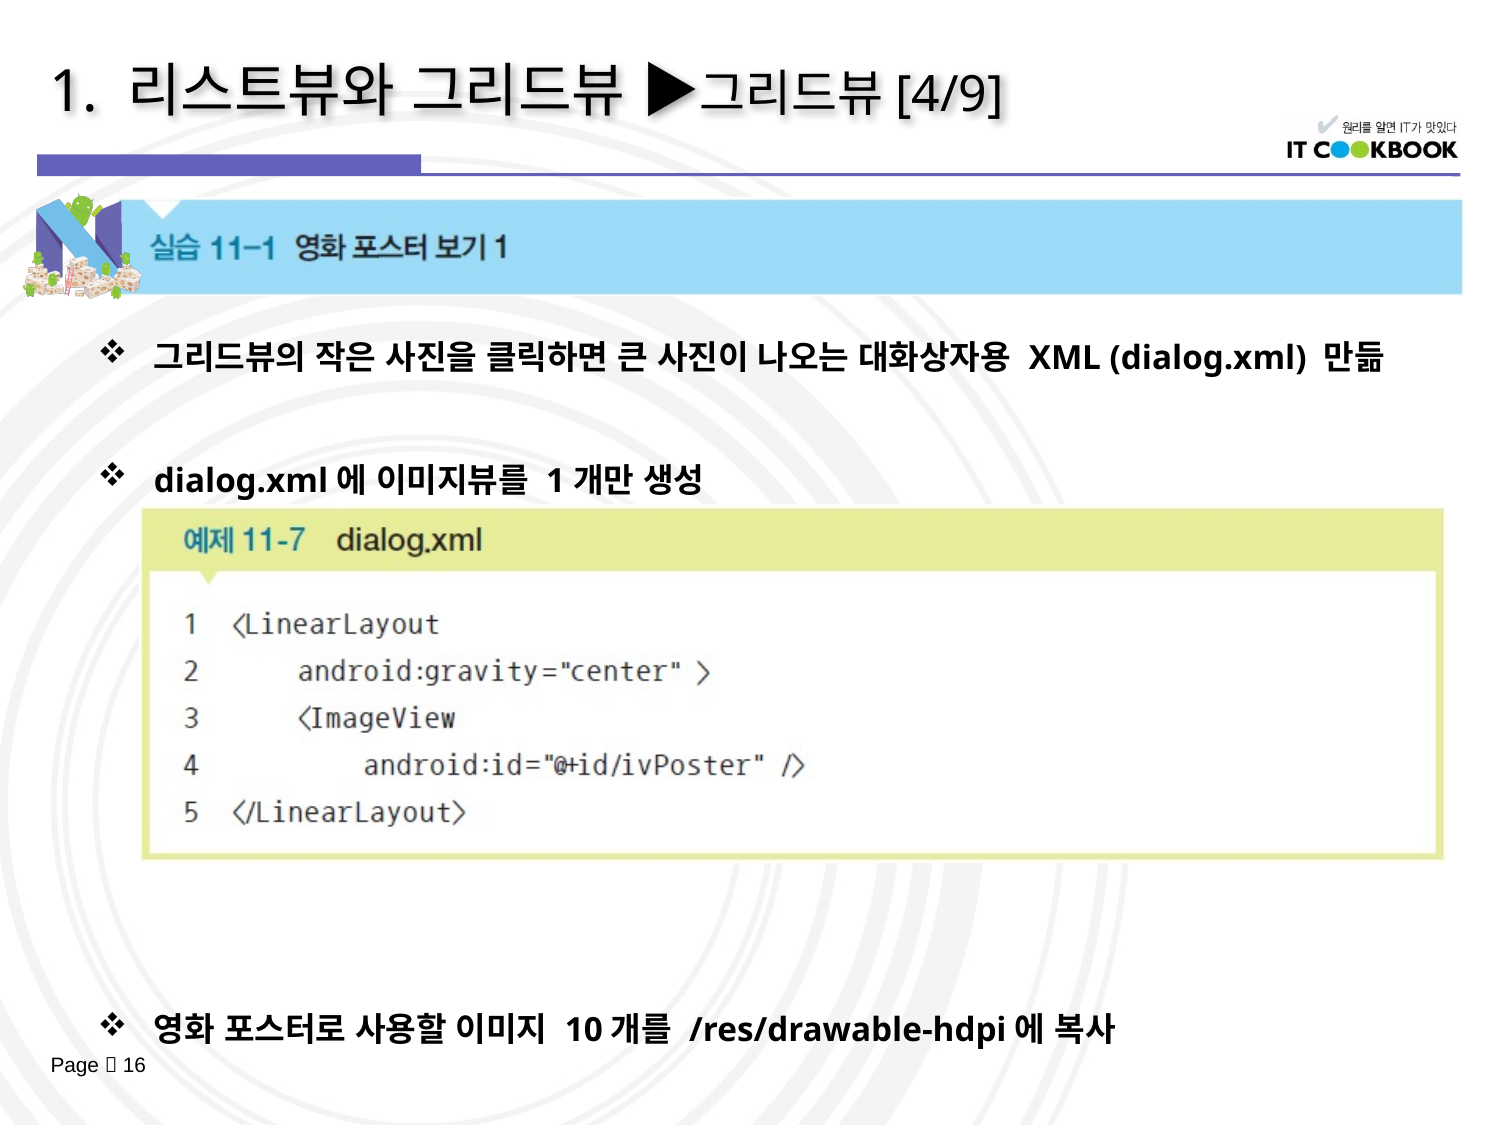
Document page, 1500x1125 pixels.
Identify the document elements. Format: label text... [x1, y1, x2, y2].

picture [138, 504, 1448, 863]
list 그리드뷰의 작은 사진을 클릭하면 큰 사진이 나오는 대화상자용 XML (dialog.xml) 만듦 dialog.xml에 이미지뷰를 1개만 생성 영화 포스터로 사용할 이미지 10개를 /res/drawable-hdpi에 복사 [54, 335, 1500, 1051]
picture [0, 35, 1500, 1125]
title 1. 리스트뷰와 그리드뷰 ▶그리드뷰[4/9] [48, 53, 1448, 161]
